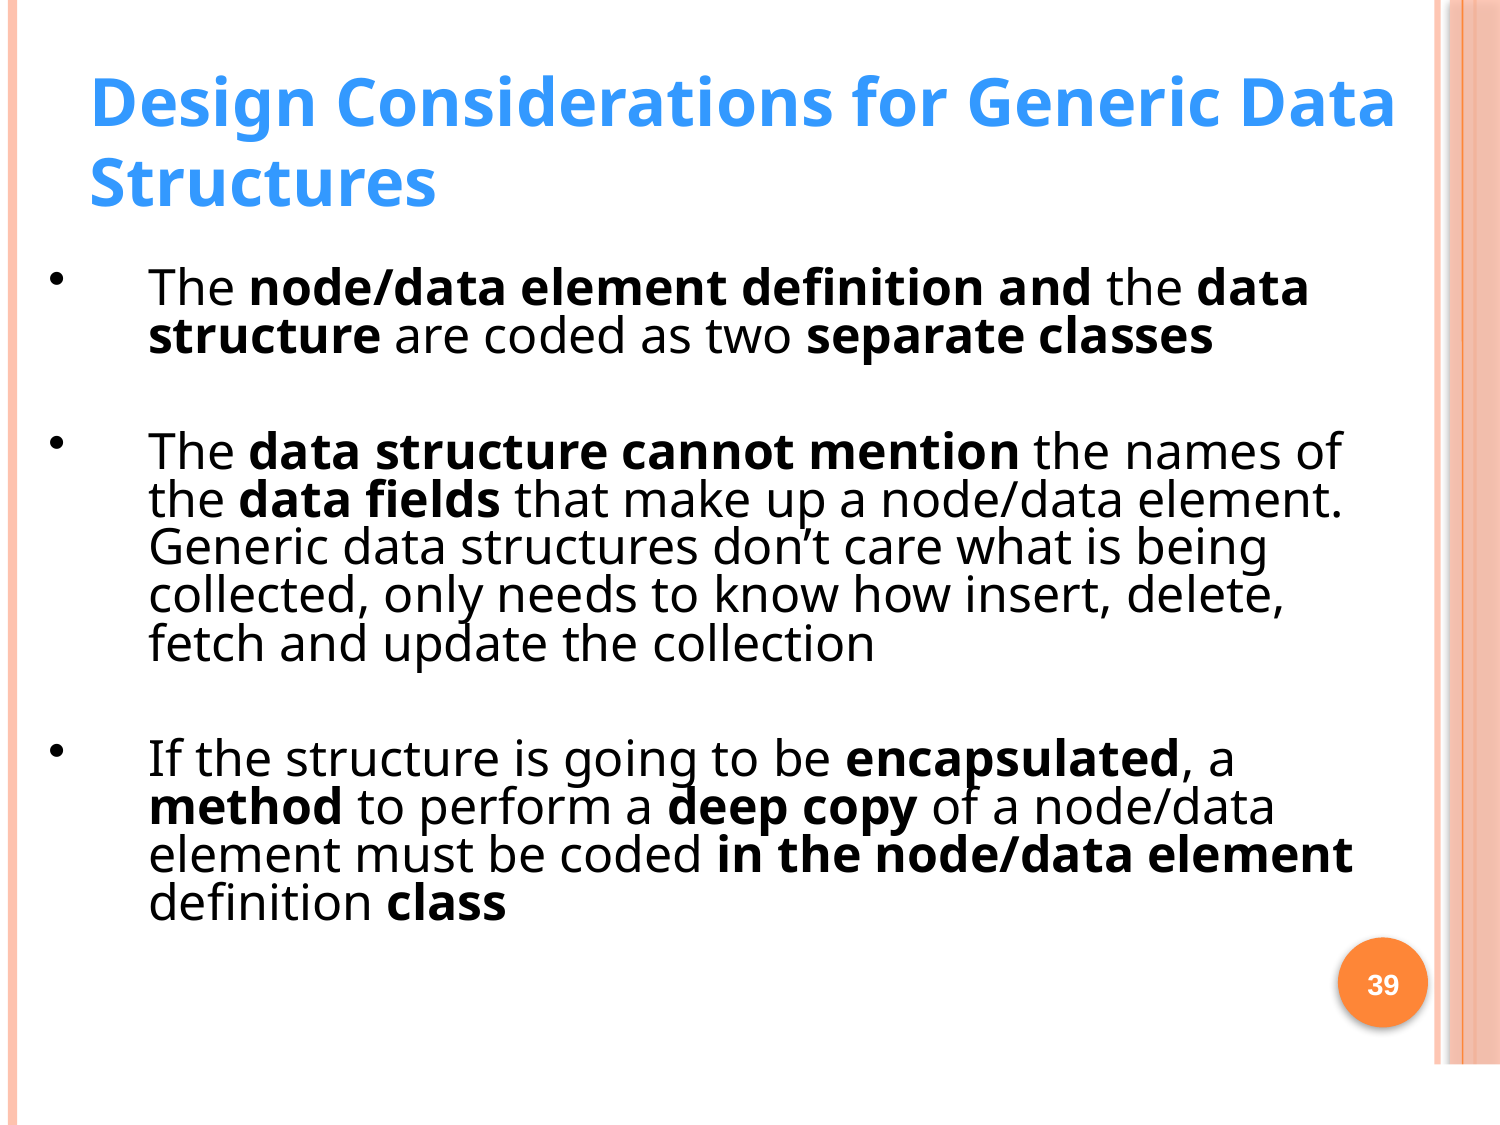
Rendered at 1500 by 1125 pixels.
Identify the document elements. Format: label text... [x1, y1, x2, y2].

text_box The node/data element definition and the data structure are coded as two separate classes The data structure cannot mention the names of the data fields that make up a node/data element. Generic data structures don’t care what is being collected, only needs to know how insert, delete, fetch and update the collection If the structure is going to be encapsulated, a method to perform a deep copy of a node/data element must be coded in the node/data element definition class [33, 259, 1384, 1002]
text_box Design Considerations for Generic Data Structures [74, 52, 1425, 240]
slide_number 39 [1333, 940, 1434, 1027]
